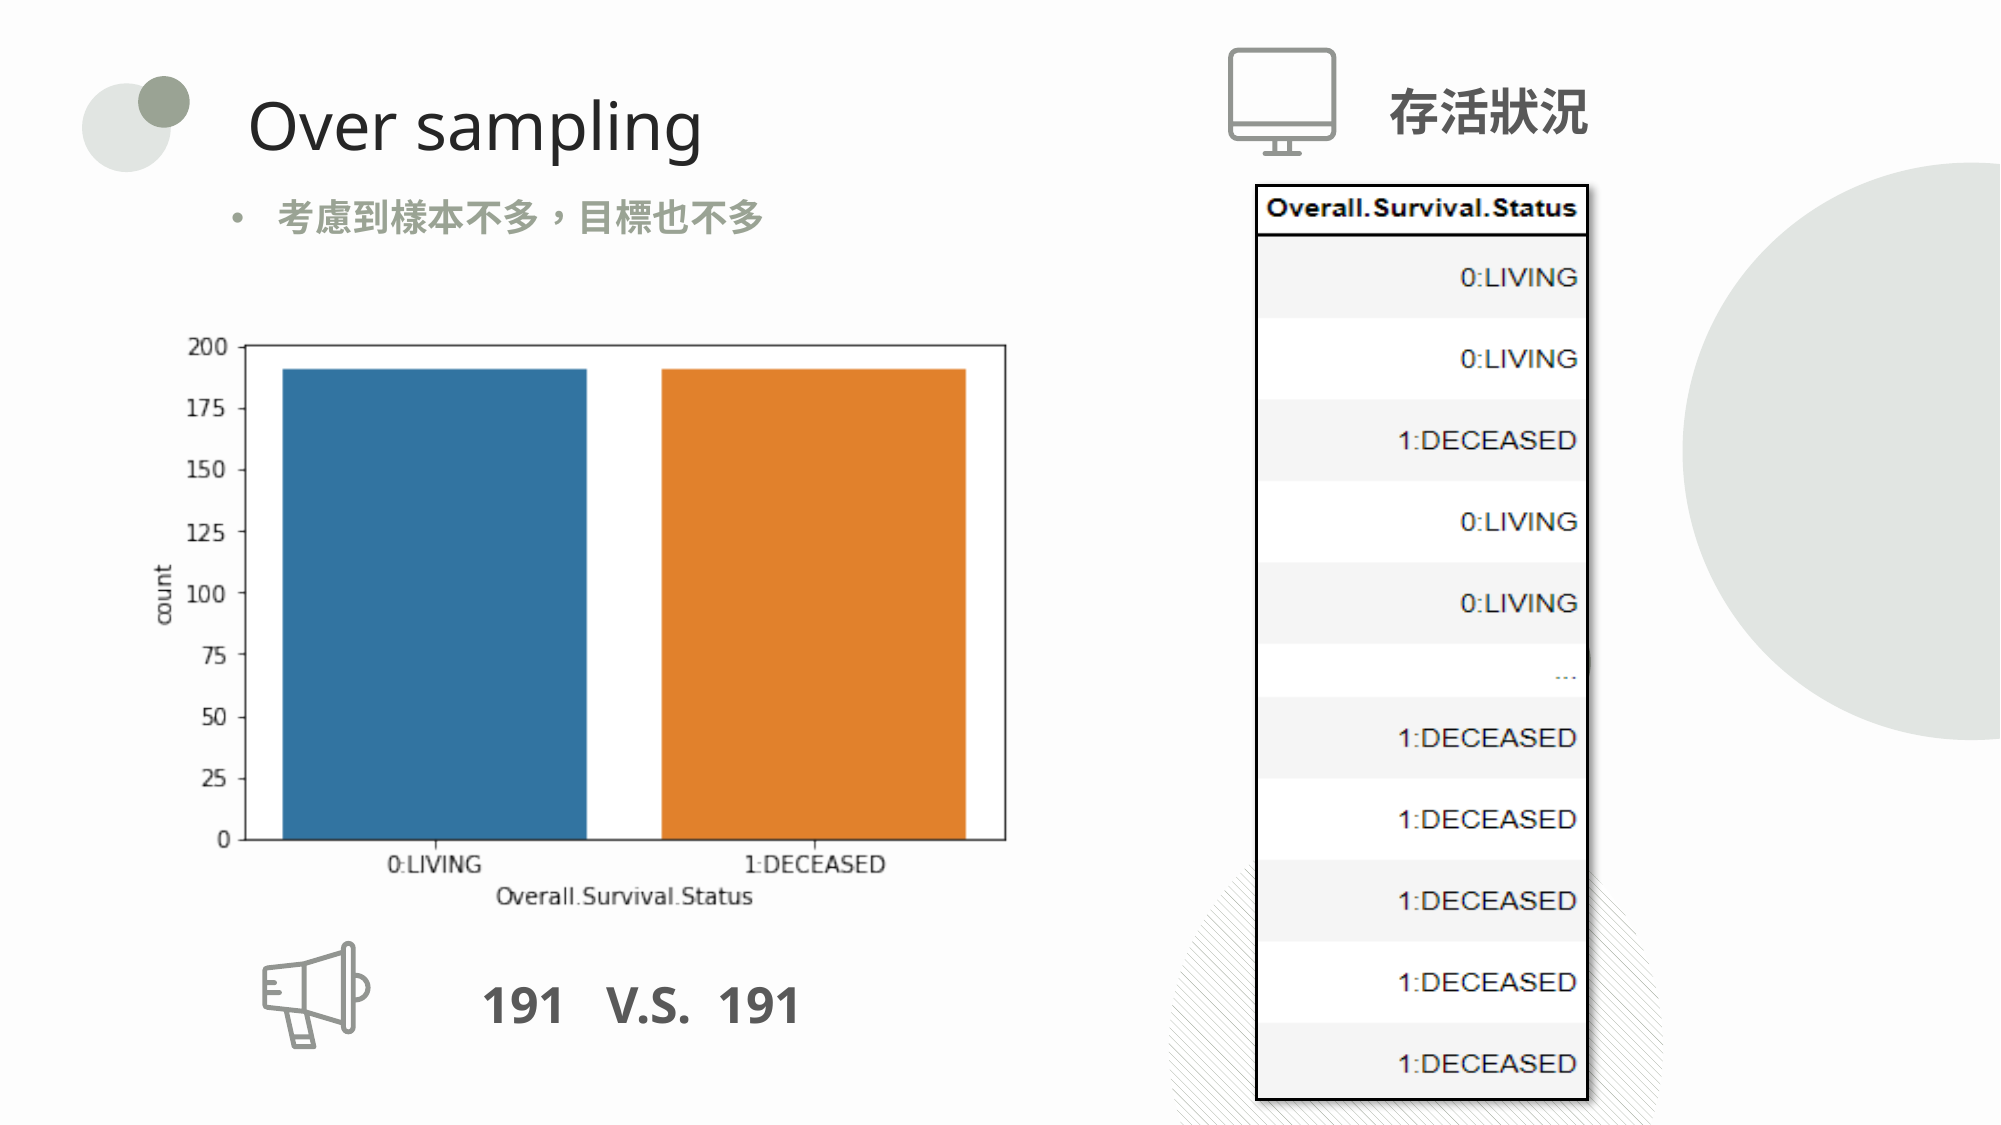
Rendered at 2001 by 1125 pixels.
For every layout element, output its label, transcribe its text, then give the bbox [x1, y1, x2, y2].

text_box [1228, 47, 1337, 156]
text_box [81, 76, 190, 172]
text_box 存活狀況 [1374, 61, 1619, 148]
picture [1257, 186, 1587, 1098]
text_box Over sampling [232, 76, 721, 171]
text_box 191 V.S. 191 [466, 954, 892, 1041]
text_box [1681, 161, 2000, 742]
text_box [1167, 859, 1665, 1125]
picture [138, 322, 1021, 926]
text_box 考慮到樣本不多，目標也不多 [216, 187, 912, 247]
text_box [262, 940, 371, 1050]
